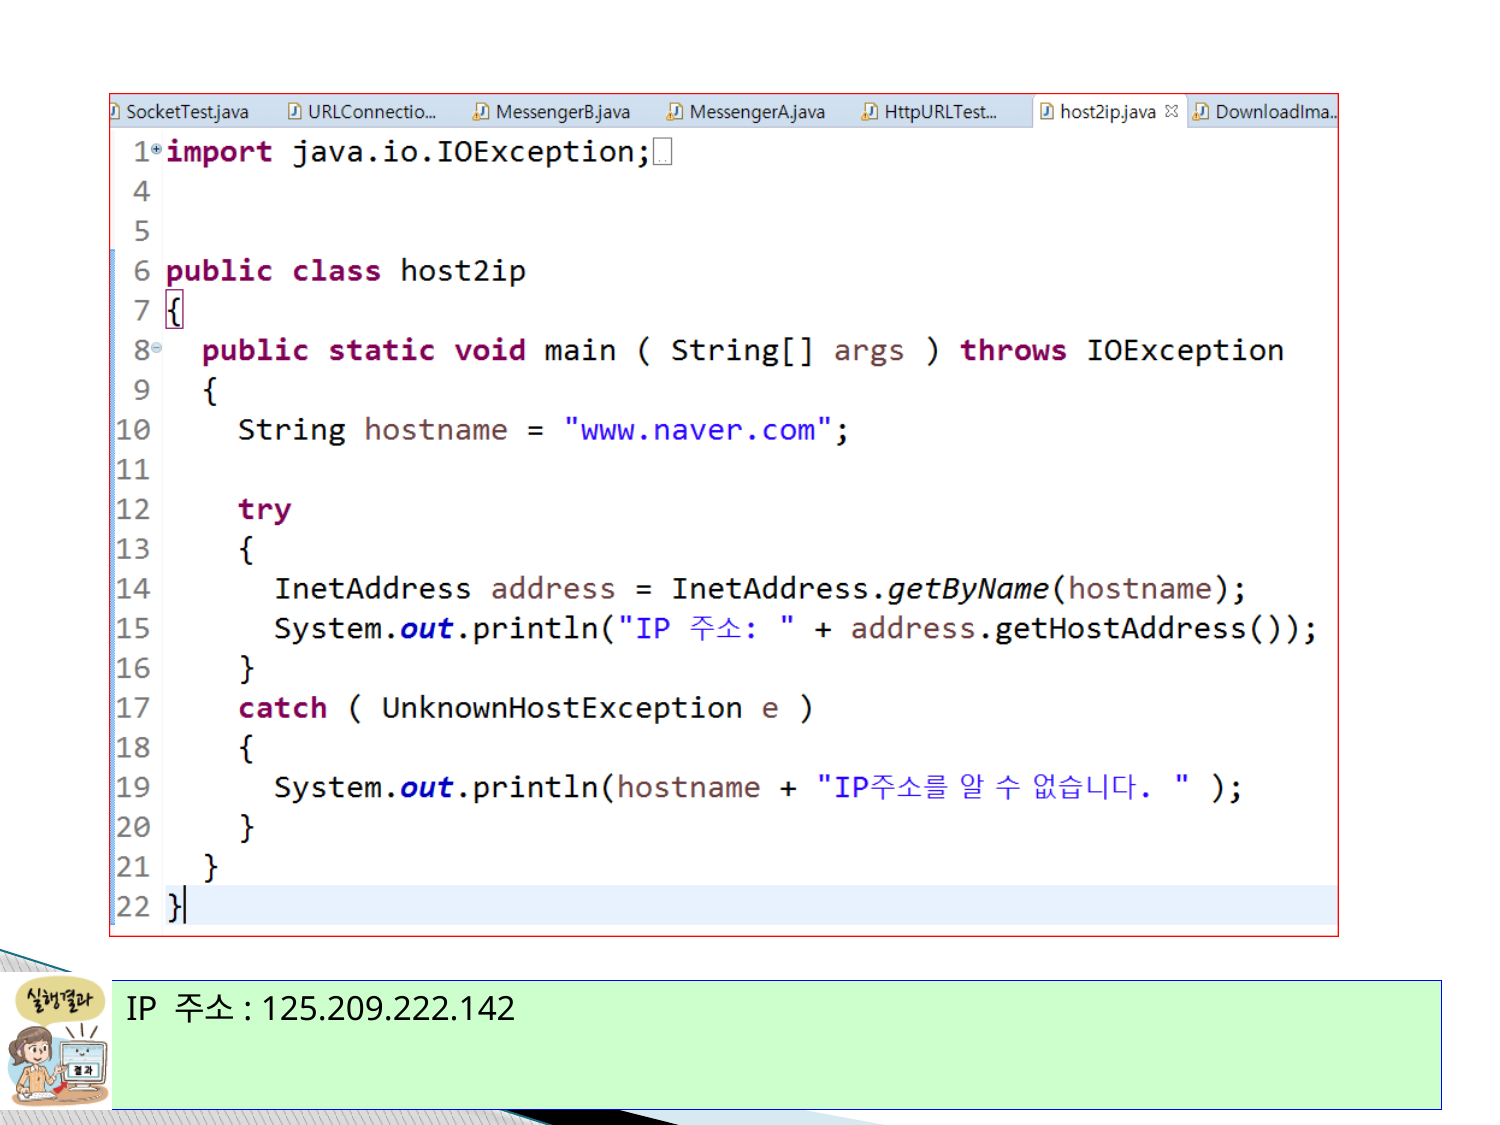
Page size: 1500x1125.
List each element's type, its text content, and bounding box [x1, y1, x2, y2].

picture [0, 972, 112, 1111]
picture [108, 93, 1340, 937]
text_box IP 주소: 125.209.222.142 [116, 979, 1441, 1110]
